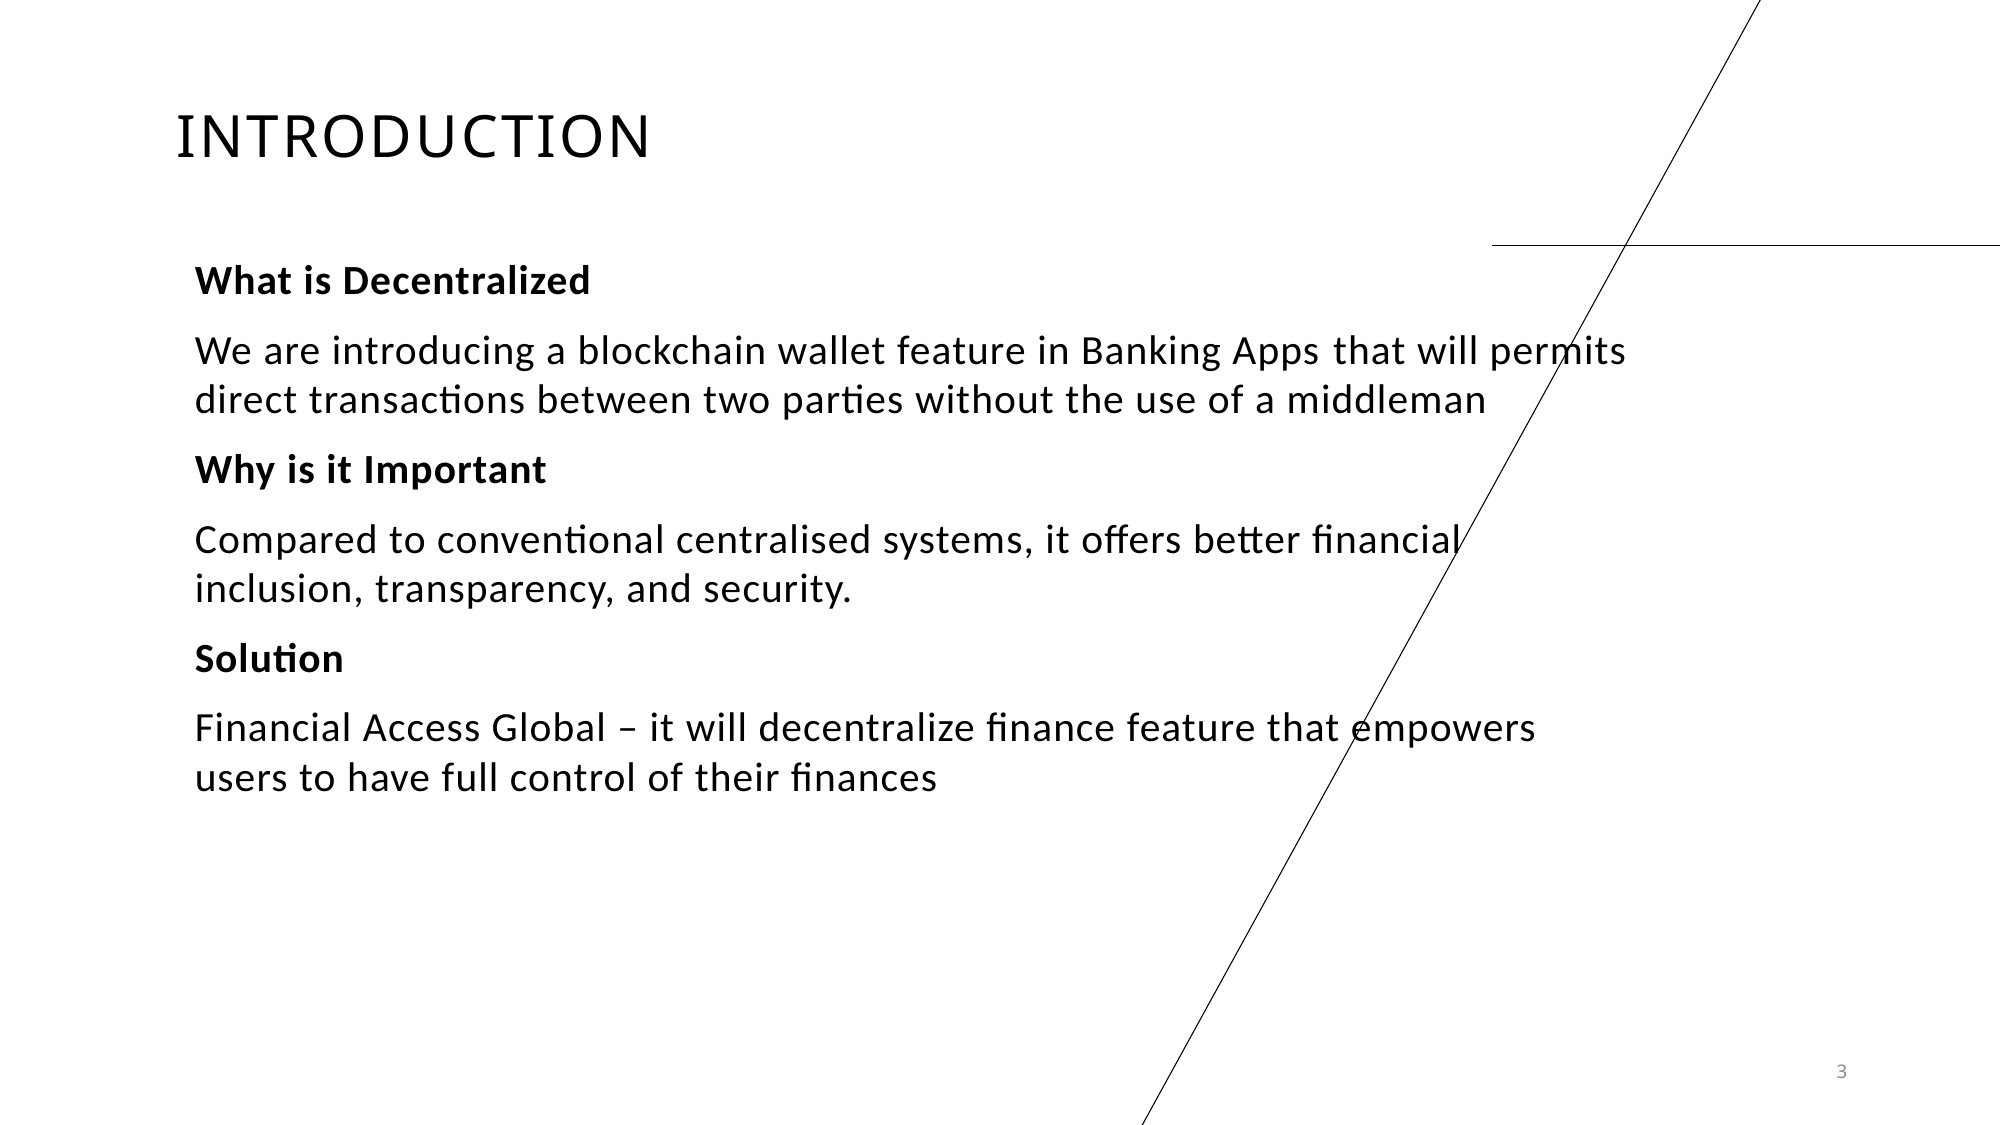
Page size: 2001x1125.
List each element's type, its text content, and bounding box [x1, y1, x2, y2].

title INTRODUCTION [161, 53, 1000, 178]
list What is Decentralized We are introducing a blockchain wallet feature in Banking Apps that will permits direct transactions between two parties without the use of a middleman Why is it Important Compared to conventional centralised systems, it offers better financial inclusion, transparency, and security. Solution Financial Access Global – it will decentralize finance feature that empowers users to have full control of their finances [179, 245, 1654, 850]
slide_number 3 [1412, 1042, 1863, 1103]
